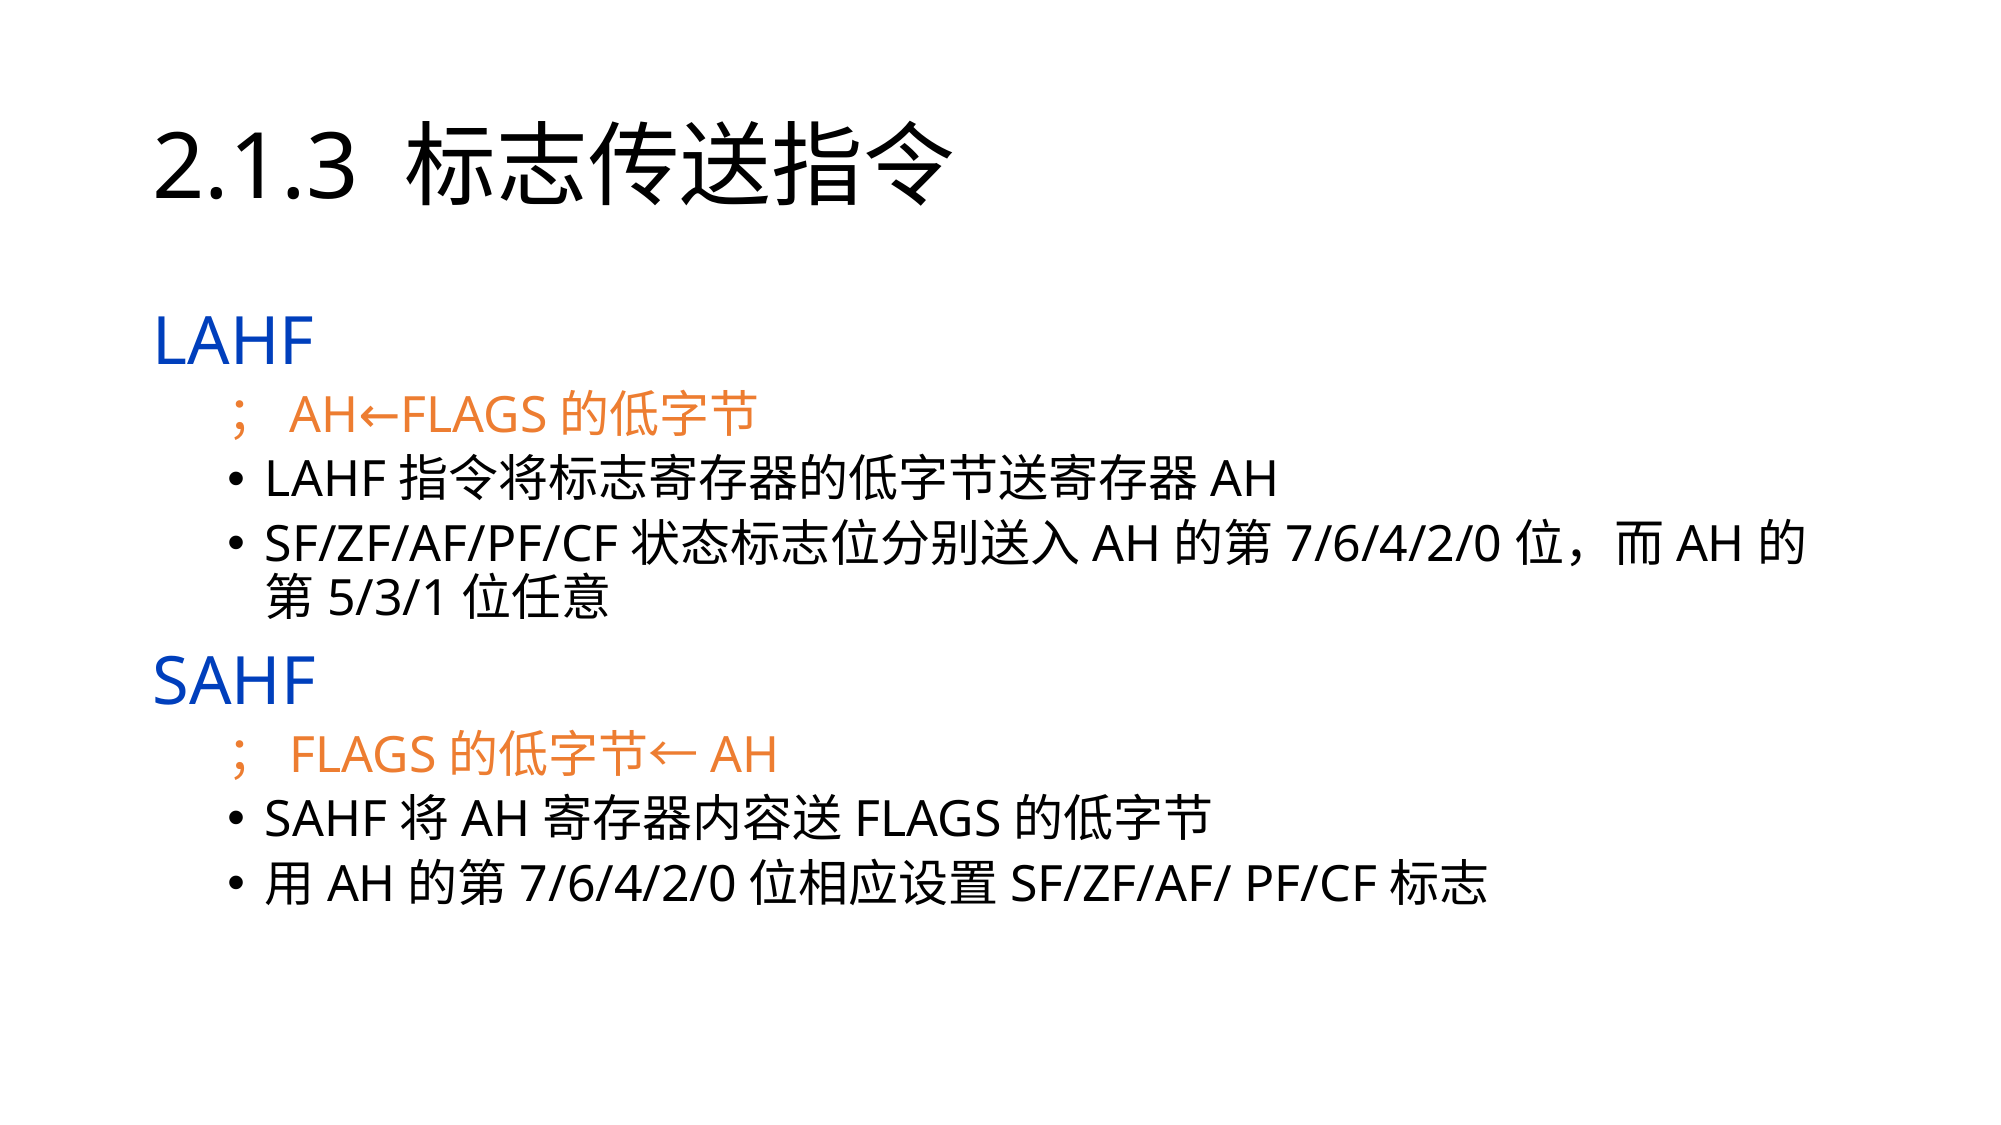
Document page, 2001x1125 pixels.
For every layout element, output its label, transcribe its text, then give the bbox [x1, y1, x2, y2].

list LAHF ；AH←FLAGS的低字节 LAHF指令将标志寄存器的低字节送寄存器AH SF/ZF/AF/PF/CF状态标志位分别送入AH的第7/6/4/2/0位，而AH的第5/3/1位任意 SAHF ；FLAGS的低字节←AH SAHF将AH寄存器内容送FLAGS的低字节 用AH的第7/6/4/2/0位相应设置SF/ZF/AF/ PF/CF标志 [137, 299, 1863, 1014]
title 2.1.3 标志传送指令 [137, 59, 1863, 278]
